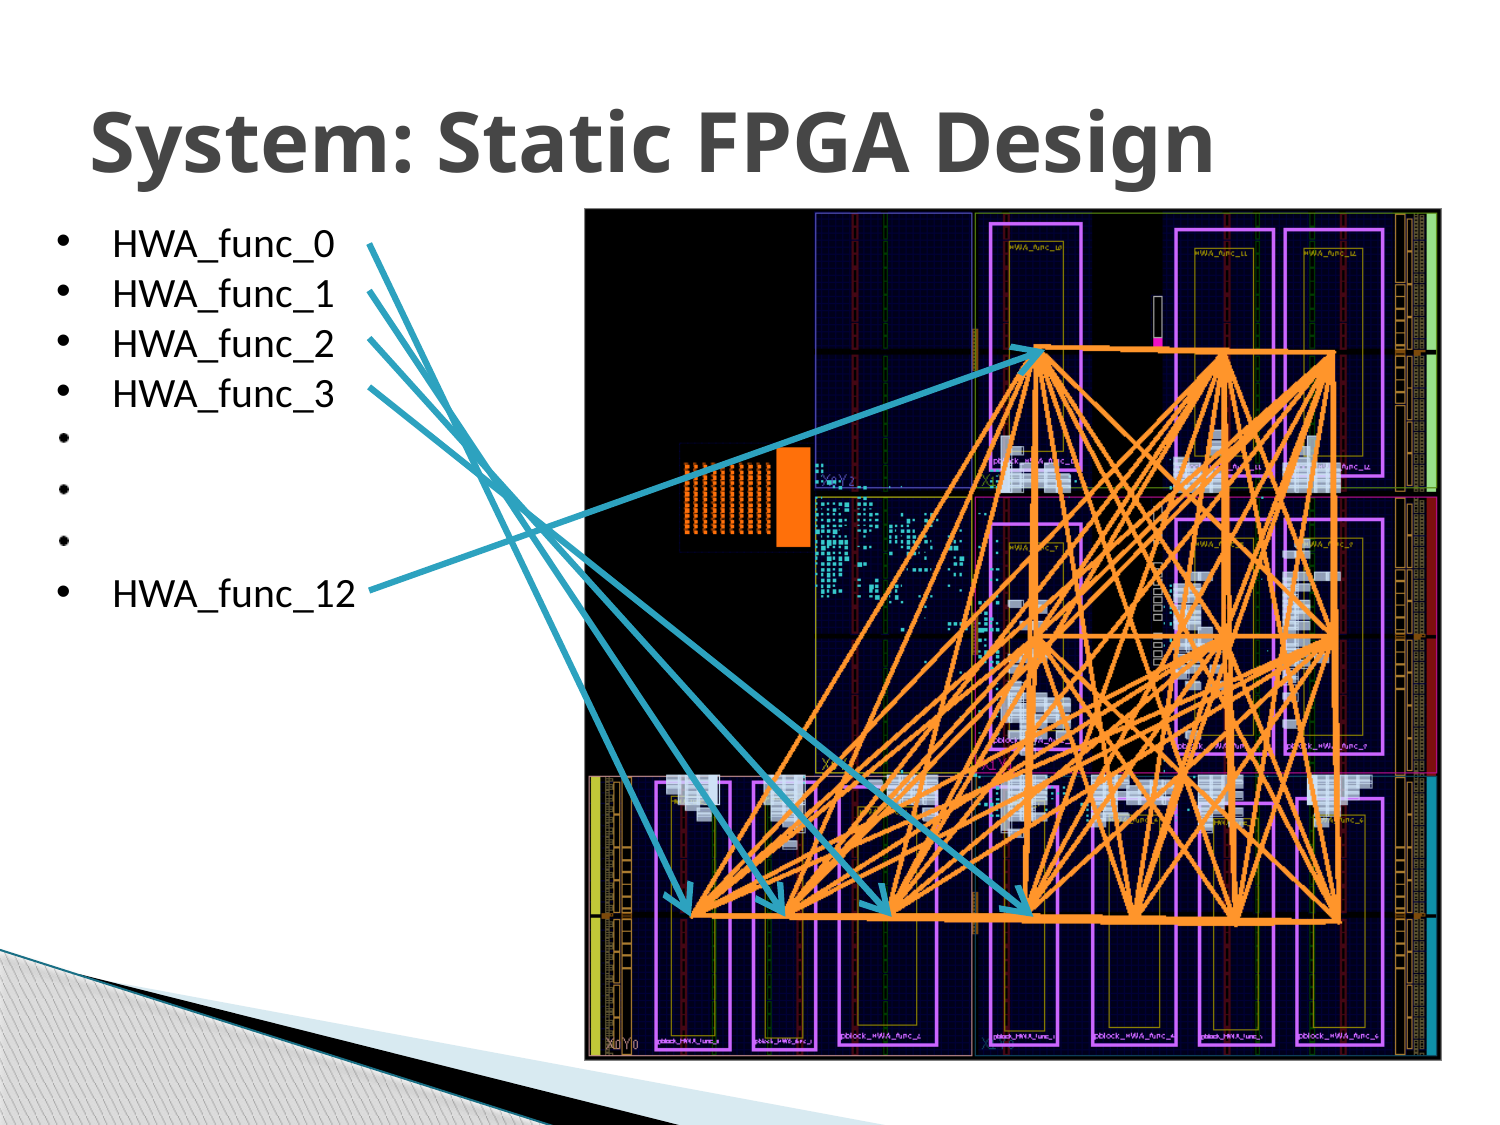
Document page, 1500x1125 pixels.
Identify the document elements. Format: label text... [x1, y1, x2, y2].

picture [58, 433, 70, 546]
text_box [368, 290, 786, 337]
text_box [368, 337, 892, 349]
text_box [368, 349, 1046, 591]
picture [584, 207, 1442, 1061]
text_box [368, 600, 1034, 917]
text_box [368, 243, 692, 290]
title System: Static FPGA Design [75, 45, 1425, 208]
text_box HWA_func_0 HWA_func_1 HWA_func_2 HWA_func_3 HWA_func_12 [41, 208, 584, 623]
